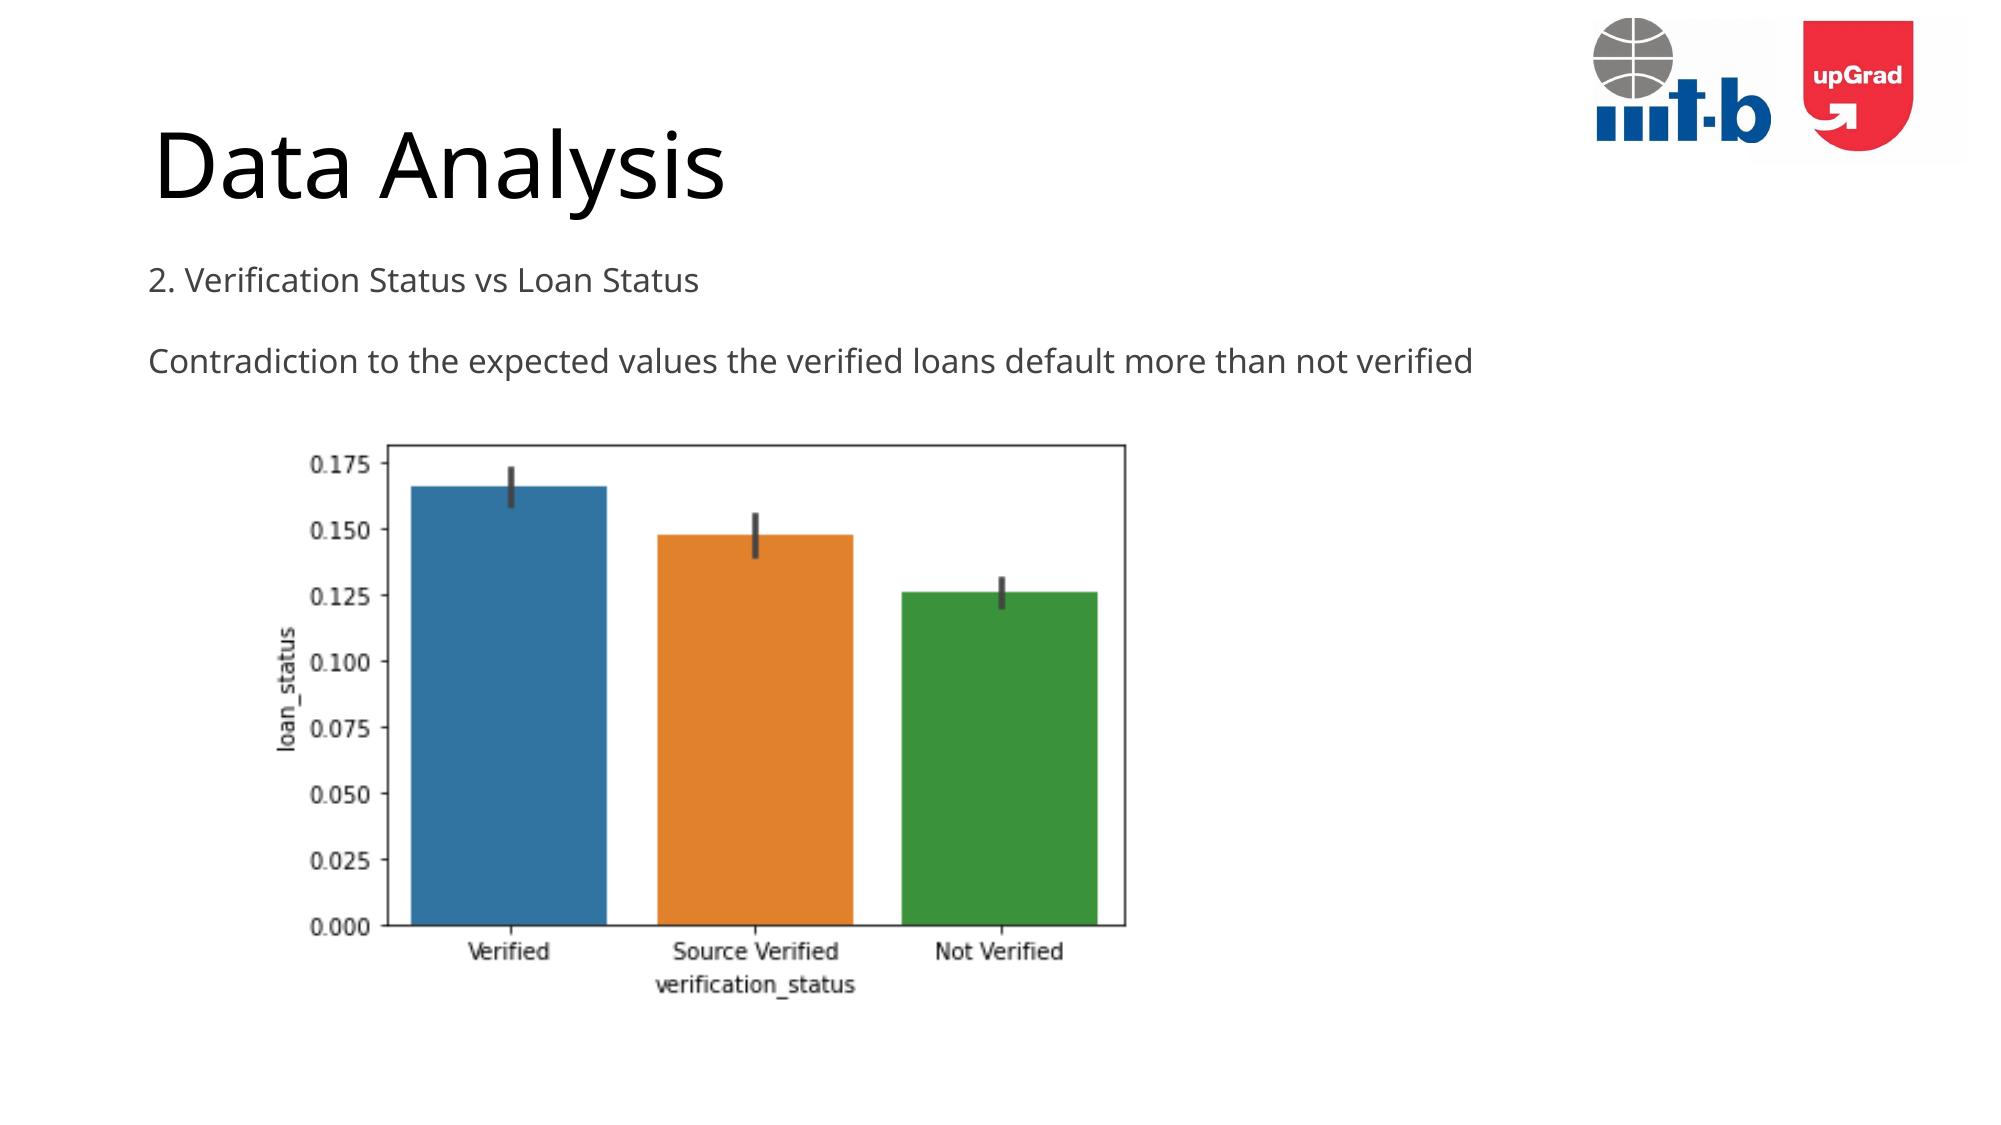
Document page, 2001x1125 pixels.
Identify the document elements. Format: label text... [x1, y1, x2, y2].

list 2. Verification Status vs Loan Status Contradiction to the expected values the verified loans default more than not verified [133, 231, 1859, 408]
title Data Analysis [137, 59, 1863, 278]
picture [1593, 17, 1967, 163]
picture [273, 423, 1151, 1011]
